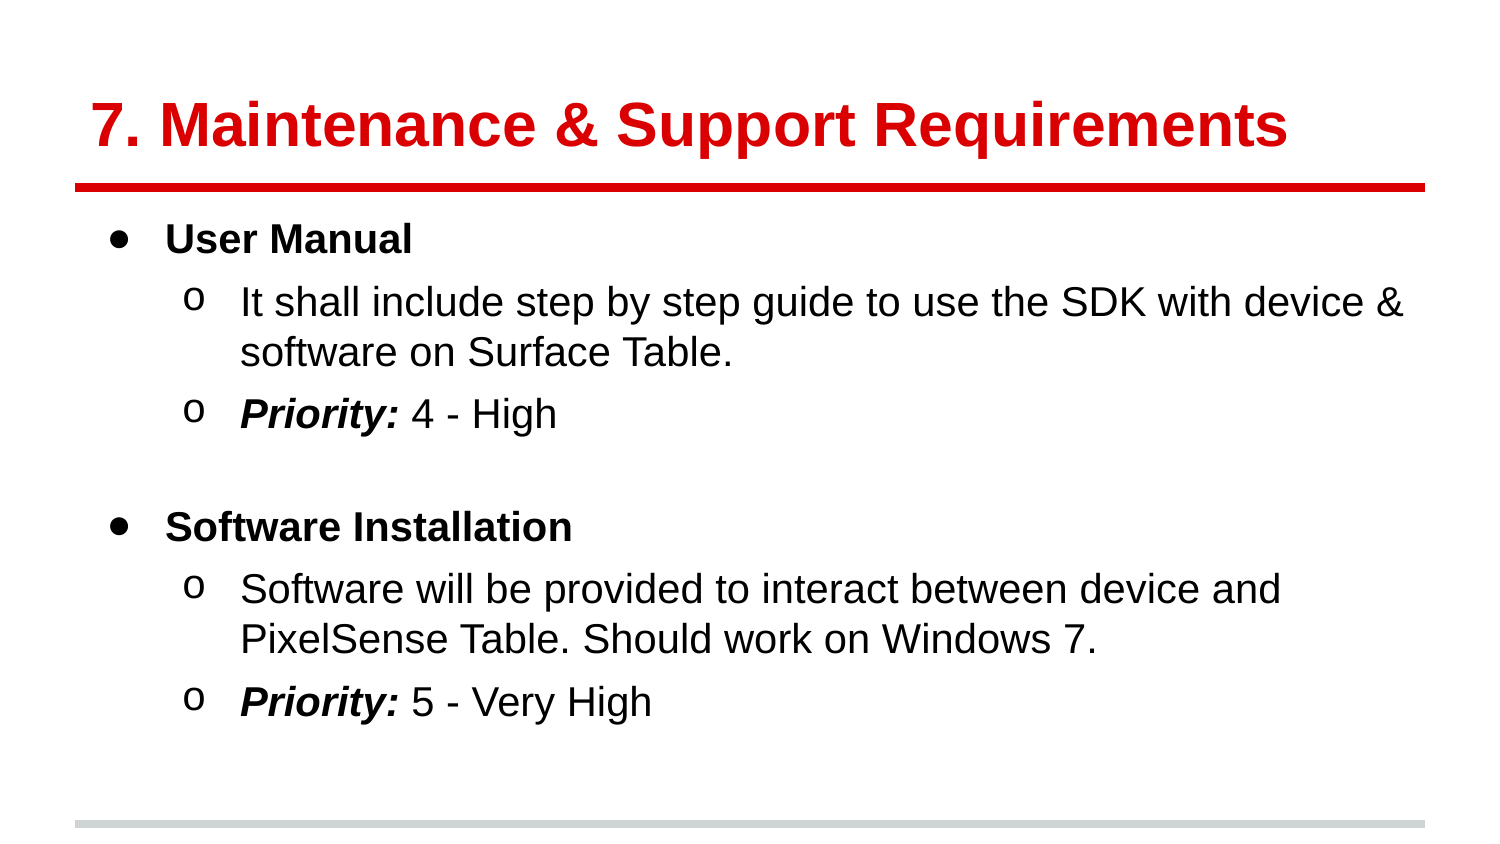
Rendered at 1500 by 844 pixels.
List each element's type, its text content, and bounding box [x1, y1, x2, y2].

title 7. Maintenance & Support Requirements [75, 33, 1425, 175]
list User Manual It shall include step by step guide to use the SDK with device & software on Surface Table. Priority: 4 - High Software Installation Software will be provided to interact between device and PixelSense Table. Should work on Windows 7. Priority: 5 - Very High [75, 196, 1425, 808]
